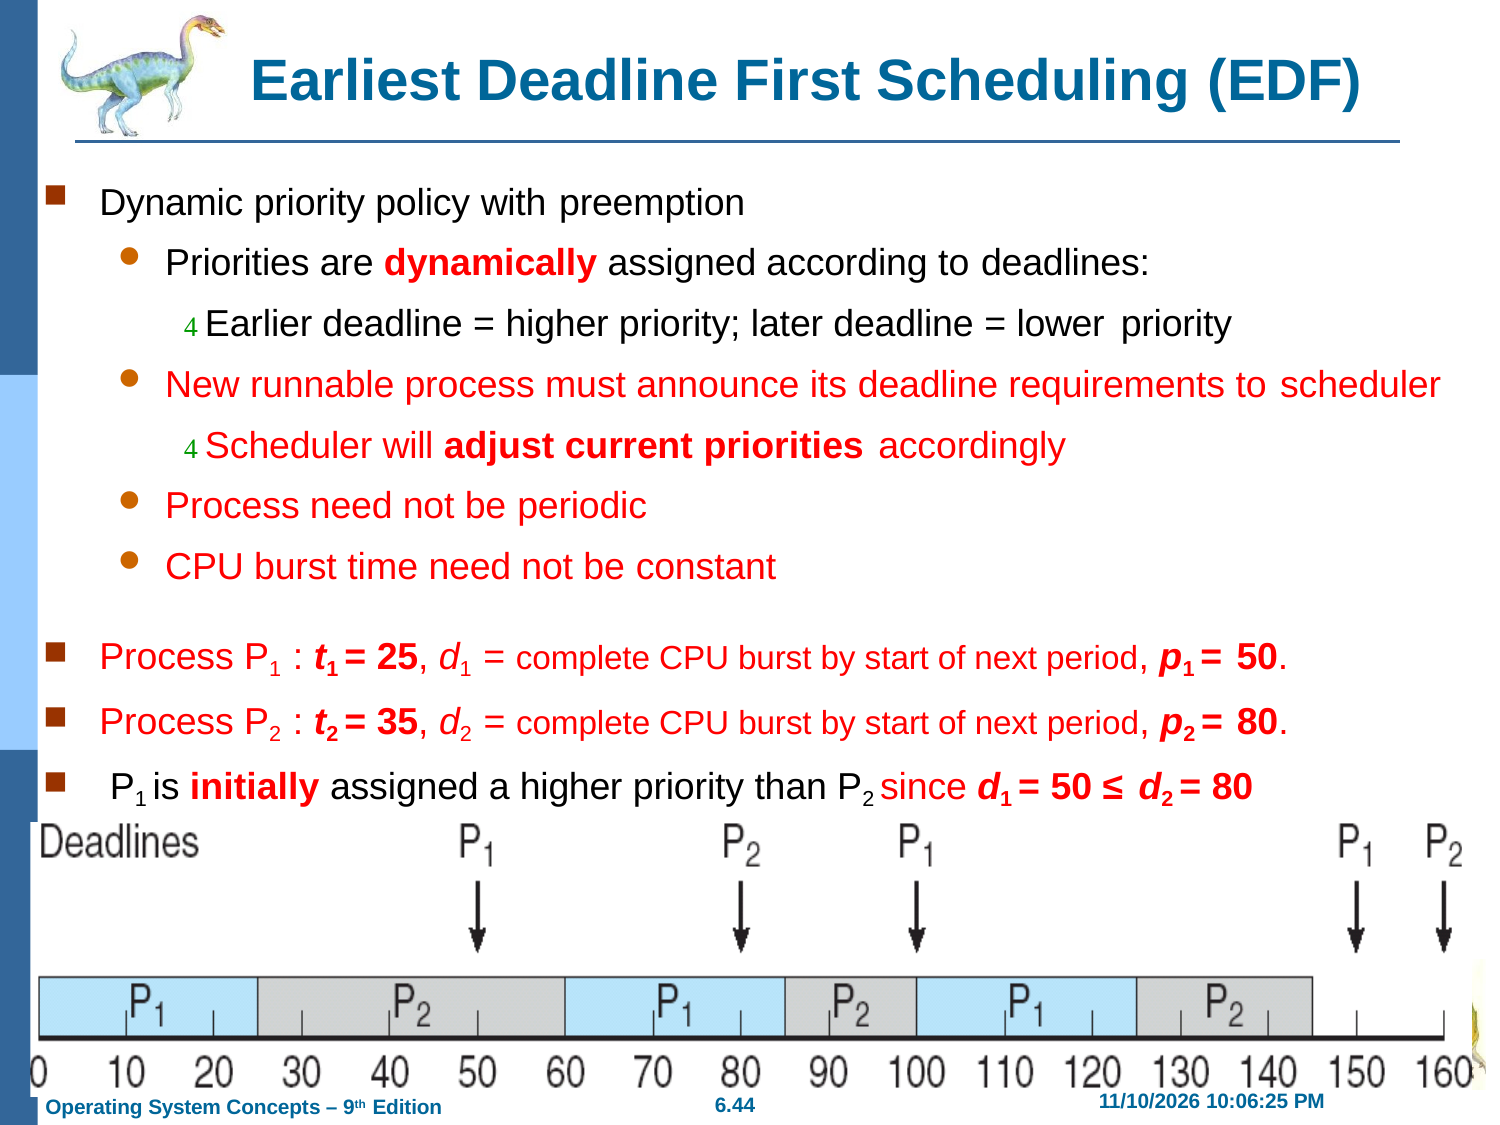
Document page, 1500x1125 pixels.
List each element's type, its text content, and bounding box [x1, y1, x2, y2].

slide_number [1096, 1087, 1478, 1125]
title Earliest Deadline First Scheduling (EDF) [248, 40, 1368, 159]
text_box [1472, 959, 1486, 1090]
footer Operating System Concepts – 9th Edition [43, 1093, 450, 1125]
slide_number 6.44 [712, 1091, 760, 1125]
text_box [30, 822, 1472, 1097]
text_box Dynamic priority policy with preemption Priorities are dynamically assigned according to deadlines:  Earlier deadline = higher priority; later deadline = lower priority New runnable process must announce its deadline requirements to scheduler  Scheduler will adjust current priorities accordingly Process need not be periodic CPU burst time need not be constant Process P1 : t1 = 25, d1 = complete CPU burst by start of next period, p1 = 50. Process P2 : t2 = 35, d2 = complete CPU burst by start of next period, p2 = 80. P1 is initially assigned a higher priority than P2 since d1 = 50 ≤ d2 = 80 [41, 159, 1450, 811]
picture [58, 11, 228, 146]
